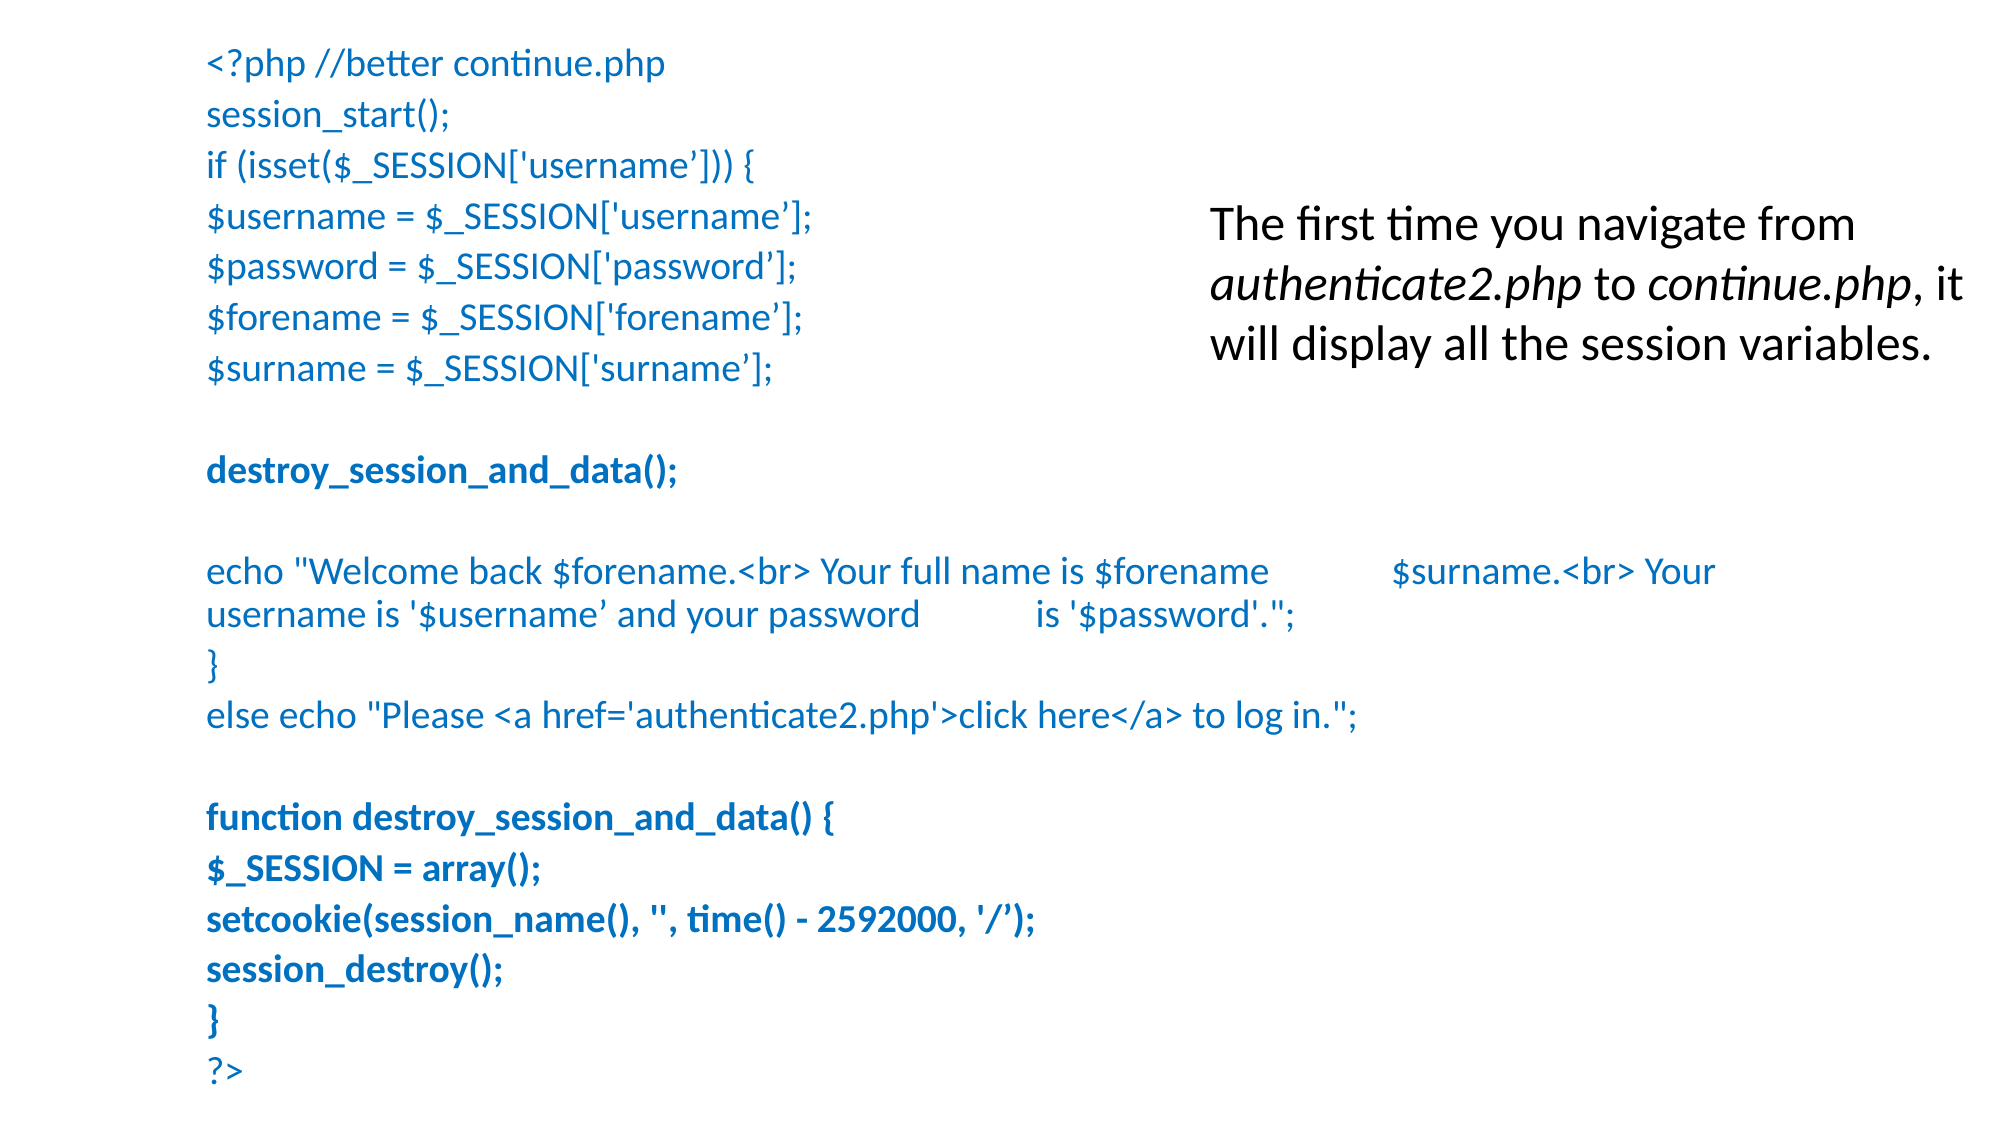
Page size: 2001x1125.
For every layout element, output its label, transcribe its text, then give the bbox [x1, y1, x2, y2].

text_box The first time you navigate from authenticate2.php to continue.php, it will display all the session variables. [1195, 183, 2000, 378]
list <?php //better continue.php session_start(); if (isset($_SESSION['username’])) { $username = $_SESSION['username’]; $password = $_SESSION['password’]; $forename = $_SESSION['forename’]; $surname = $_SESSION['surname’]; destroy_session_and_data(); echo "Welcome back $forename.<br> Your full name is $forename $surname.<br> Your username is '$username’ and your password is '$password'."; } else echo "Please <a href='authenticate2.php'>click here</a> to log in."; function destroy_session_and_data() { $_SESSION = array(); setcookie(session_name(), '', time() - 2592000, '/’); session_destroy(); } ?> [127, 35, 1853, 1105]
